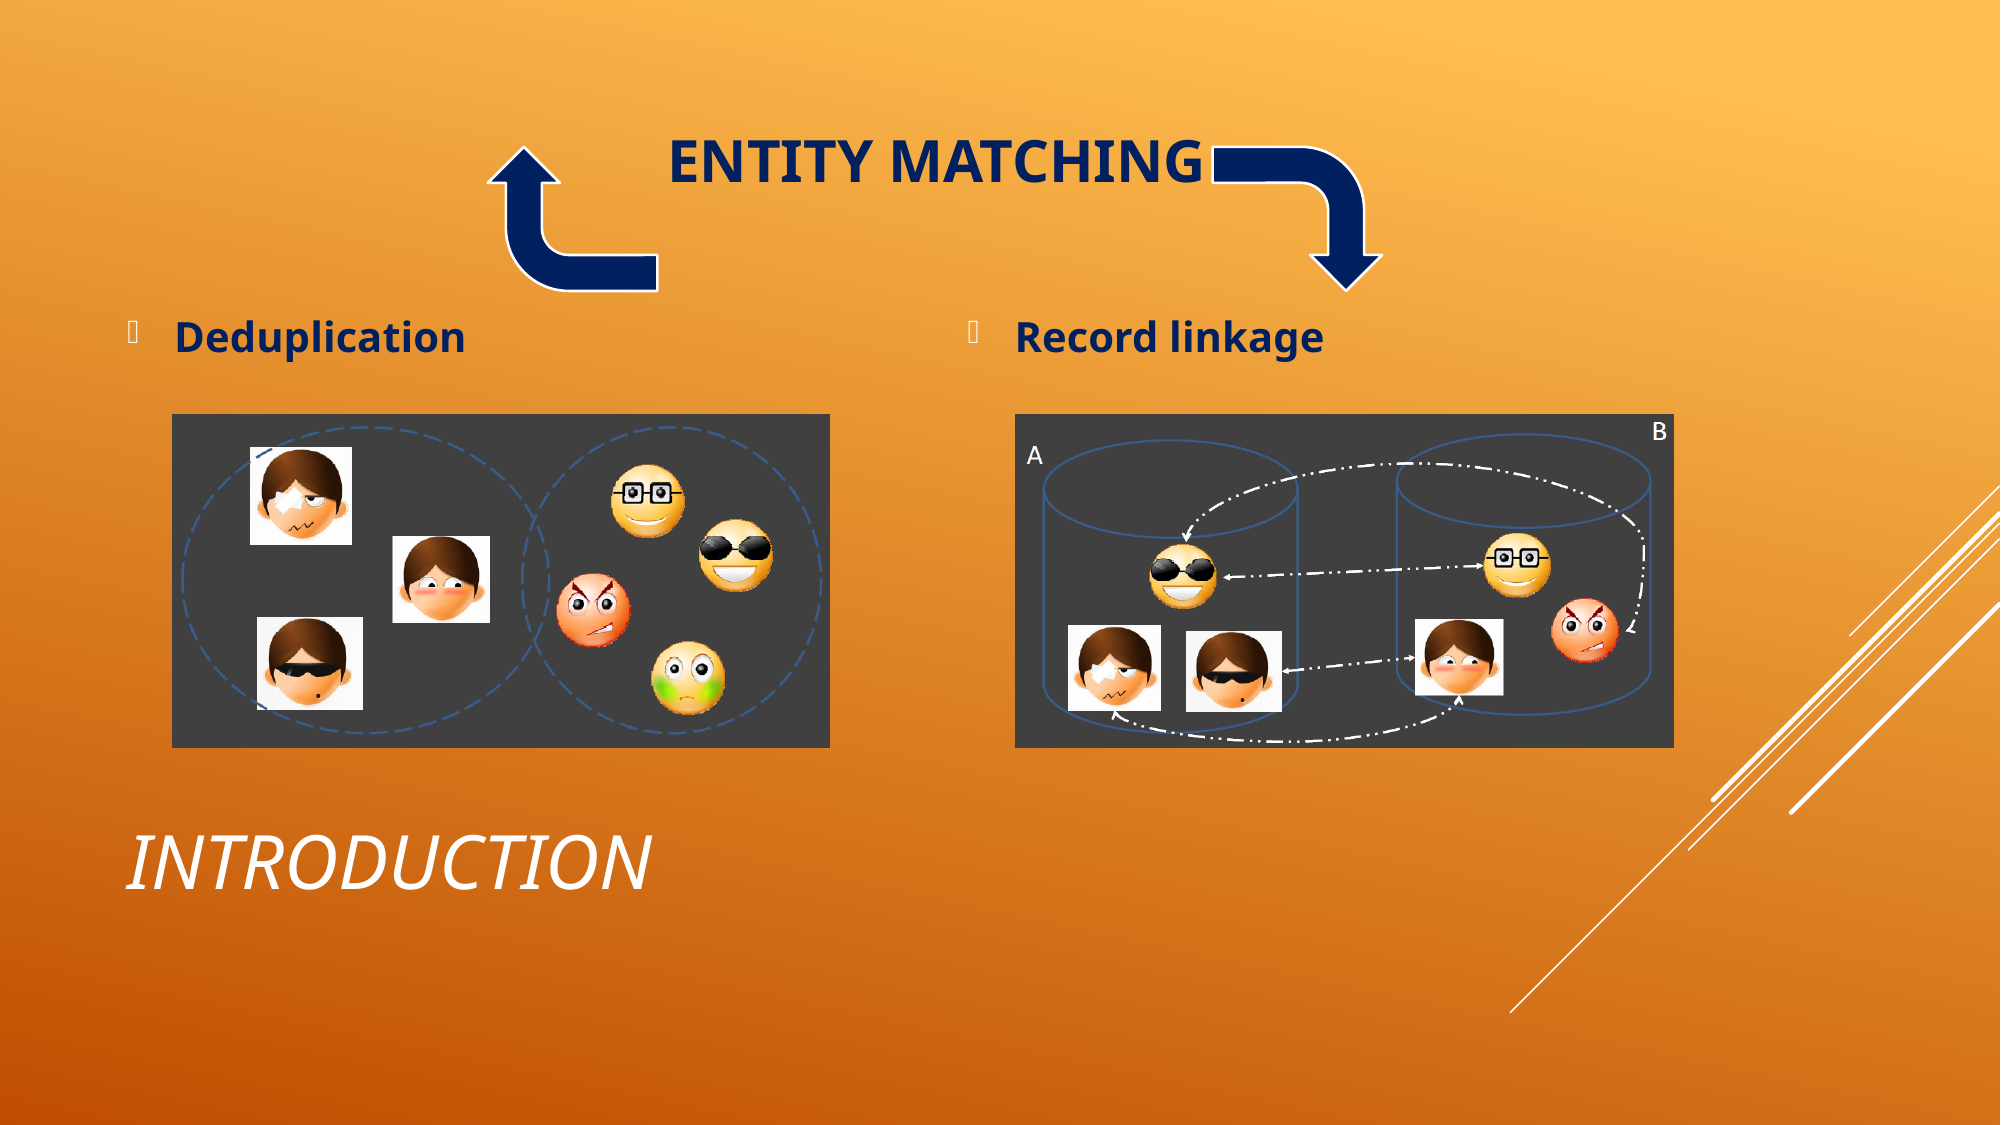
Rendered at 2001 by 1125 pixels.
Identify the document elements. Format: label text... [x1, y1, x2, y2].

picture [1015, 413, 1674, 749]
text_box [1211, 145, 1384, 292]
list Deduplication [112, 249, 923, 706]
text_box [486, 145, 659, 293]
list Record linkage [952, 249, 1763, 706]
text_box Entity matching [236, 83, 1637, 235]
title Introduction [112, 736, 1513, 984]
picture [172, 413, 830, 749]
